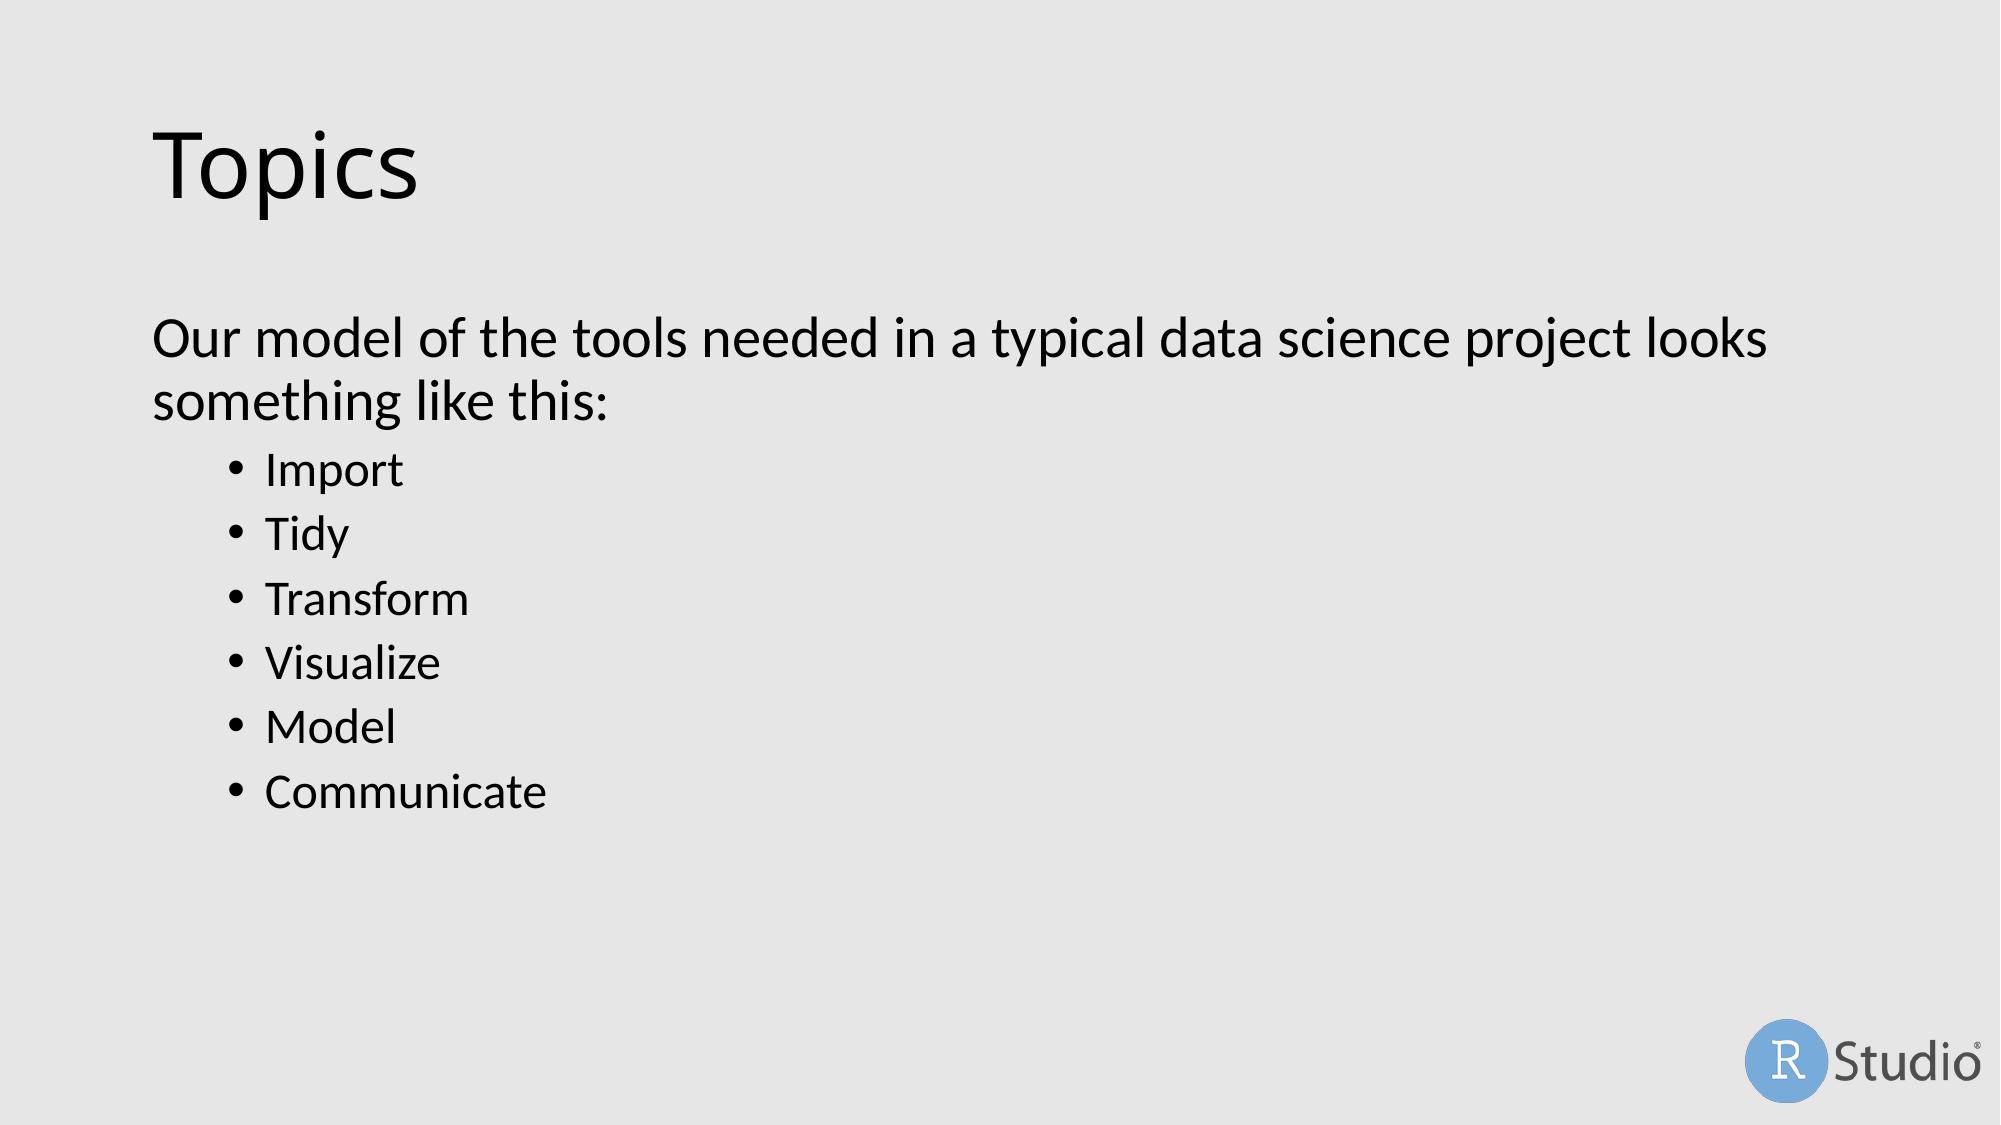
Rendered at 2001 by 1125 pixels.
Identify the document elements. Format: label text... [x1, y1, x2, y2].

title Topics [137, 59, 1863, 278]
list Our model of the tools needed in a typical data science project looks something like this: Import Tidy Transform Visualize Model Communicate [137, 299, 1863, 1014]
picture [1744, 1019, 1981, 1103]
